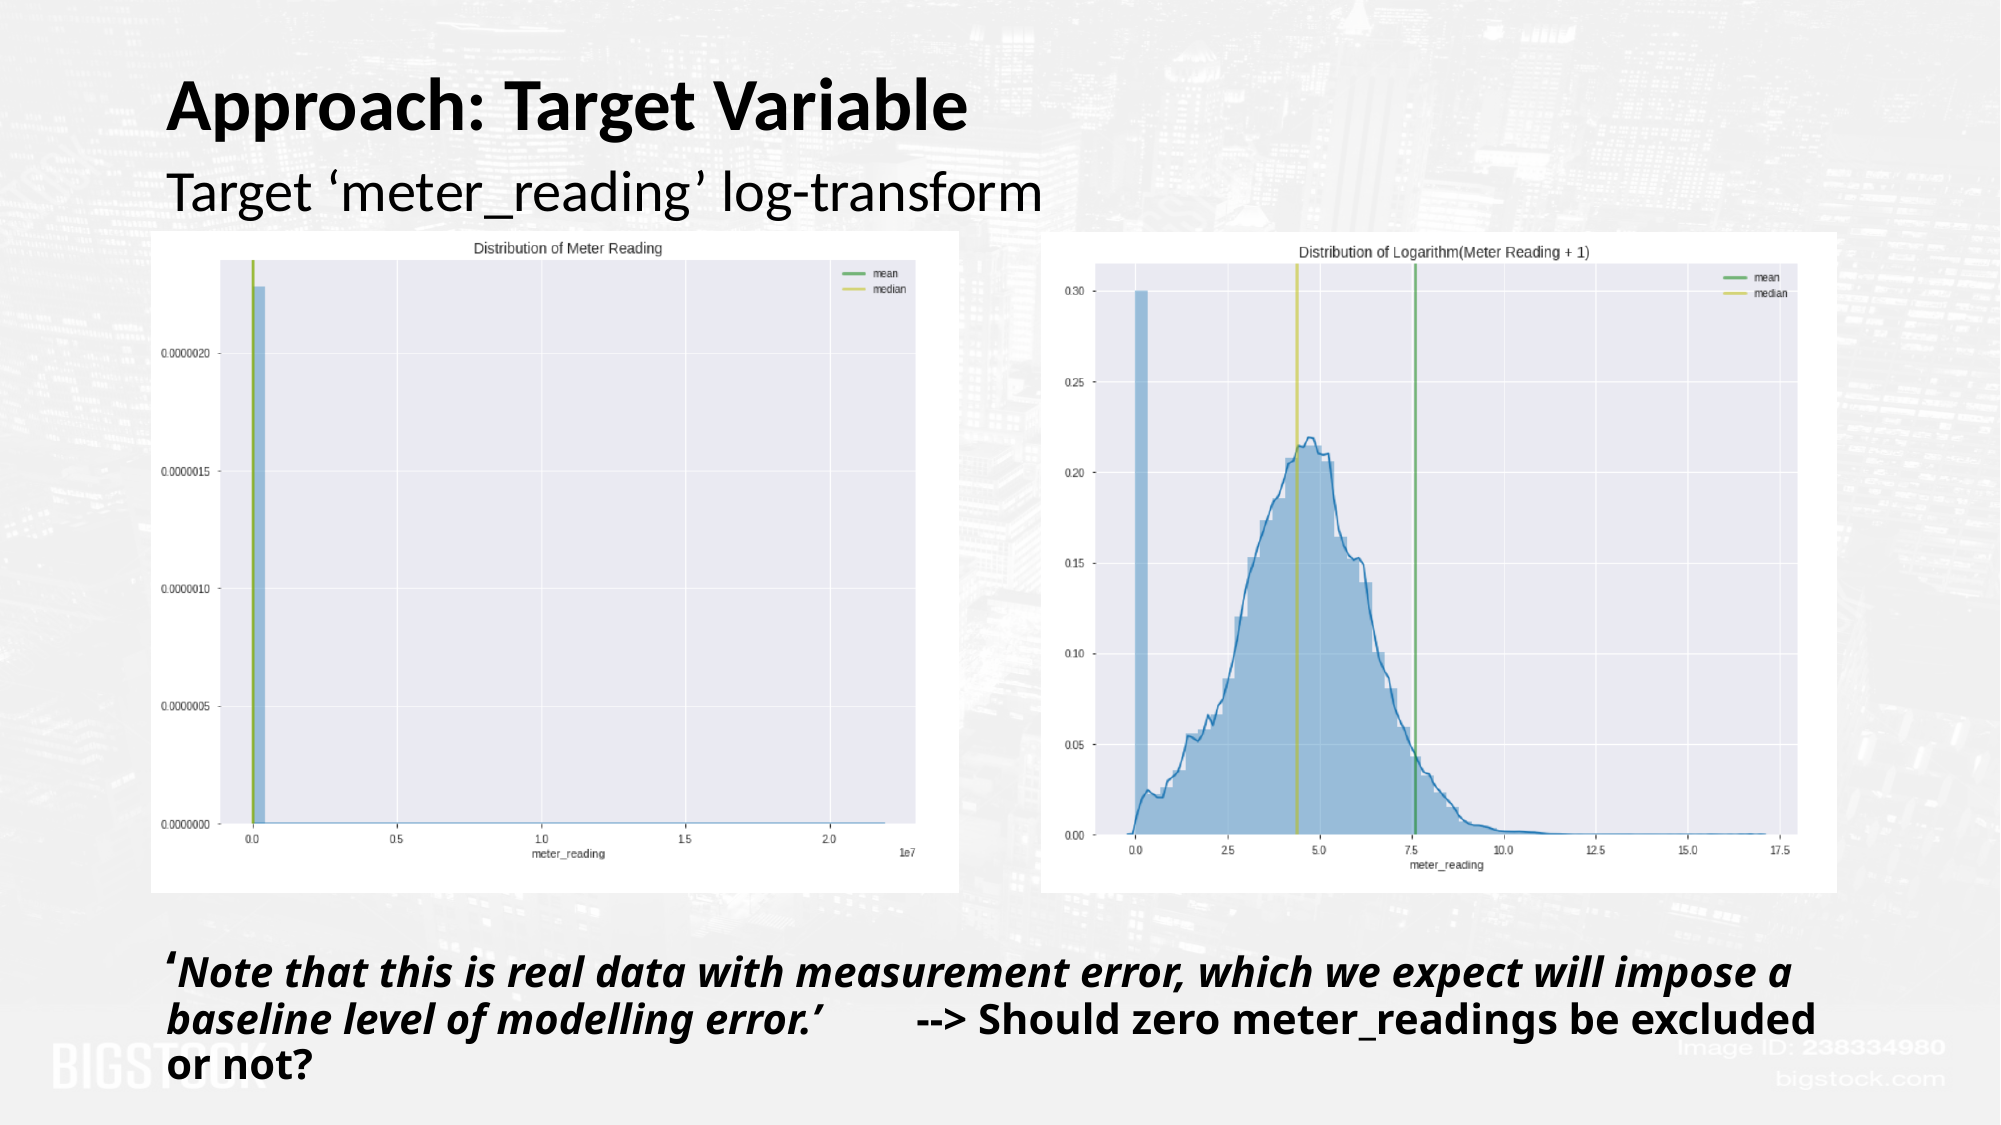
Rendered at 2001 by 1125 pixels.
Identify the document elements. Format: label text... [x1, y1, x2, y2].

picture [151, 231, 959, 893]
picture [1041, 232, 1837, 893]
title Target ‘meter_reading’ log-transform ‘Note that this is real data with measurement error, which we expect will impose a baseline level of modelling error.’ --> Should zero meter_readings be excluded or not? [151, 154, 1869, 1066]
text_box Approach: Target Variable [151, 48, 1849, 153]
